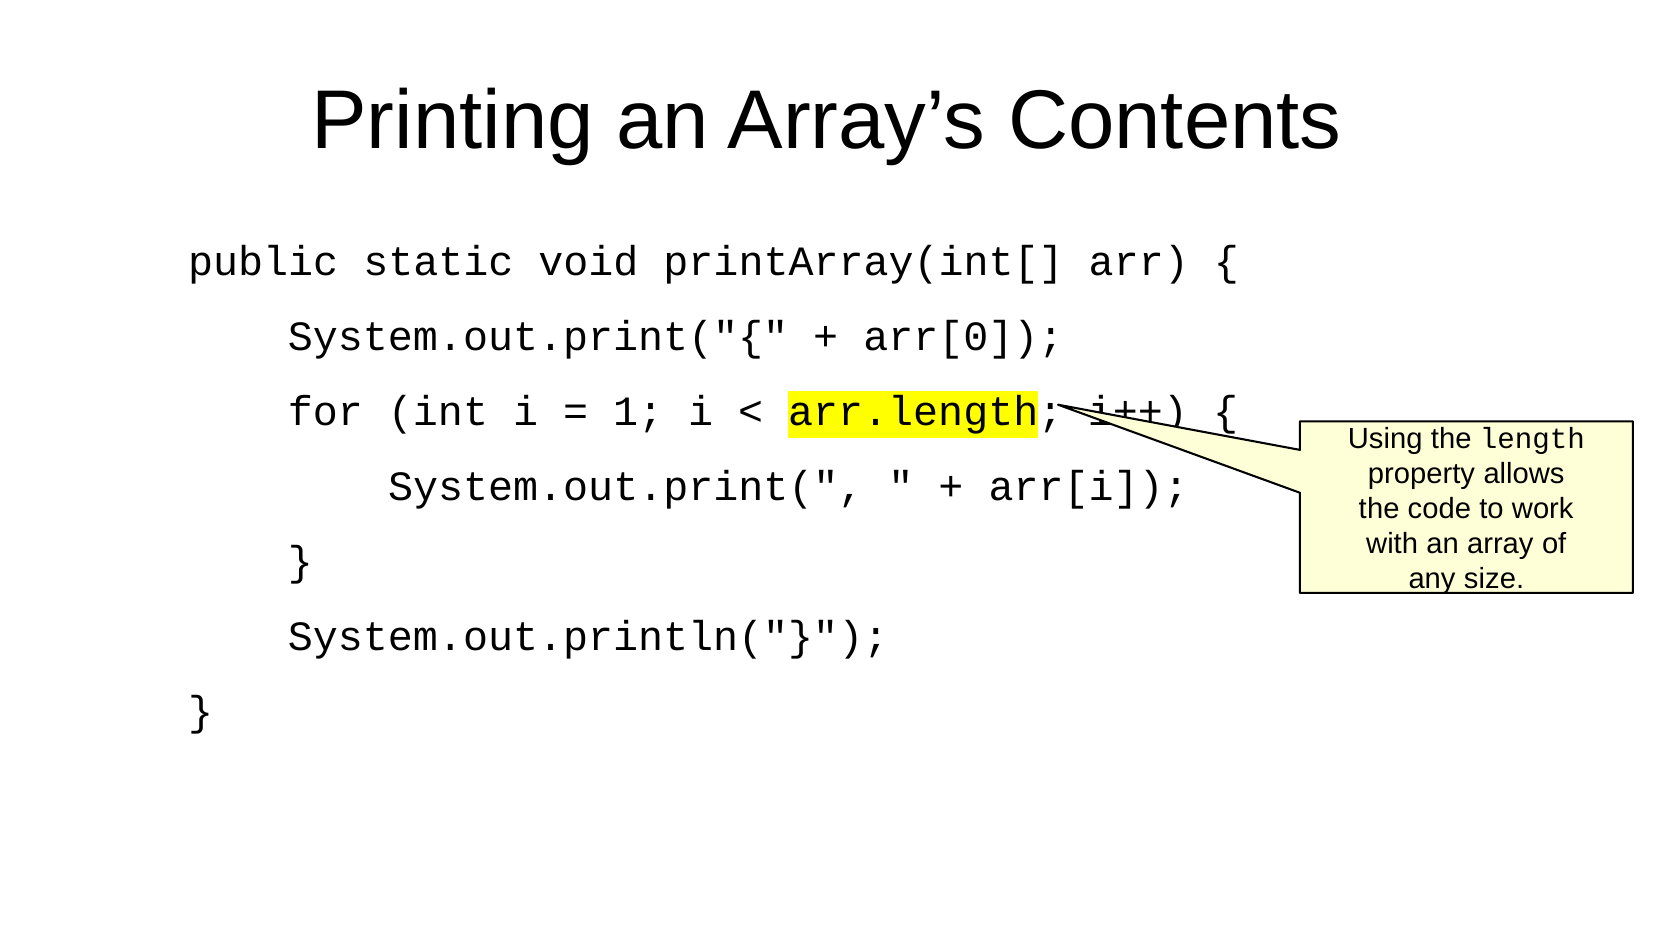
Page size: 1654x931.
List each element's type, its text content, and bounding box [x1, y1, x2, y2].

text_box Using the length property allows the code to work with an array of any size. [1058, 404, 1633, 593]
text_box Printing an Array’s Contents [82, 37, 1571, 193]
text_box public static void printArray(int[] arr) { System.out.print("{" + arr[0]); for (int i = 1; i < arr.length; i++) { System.out.print(", " + arr[i]); } System.out.println("}"); } [173, 201, 1281, 713]
